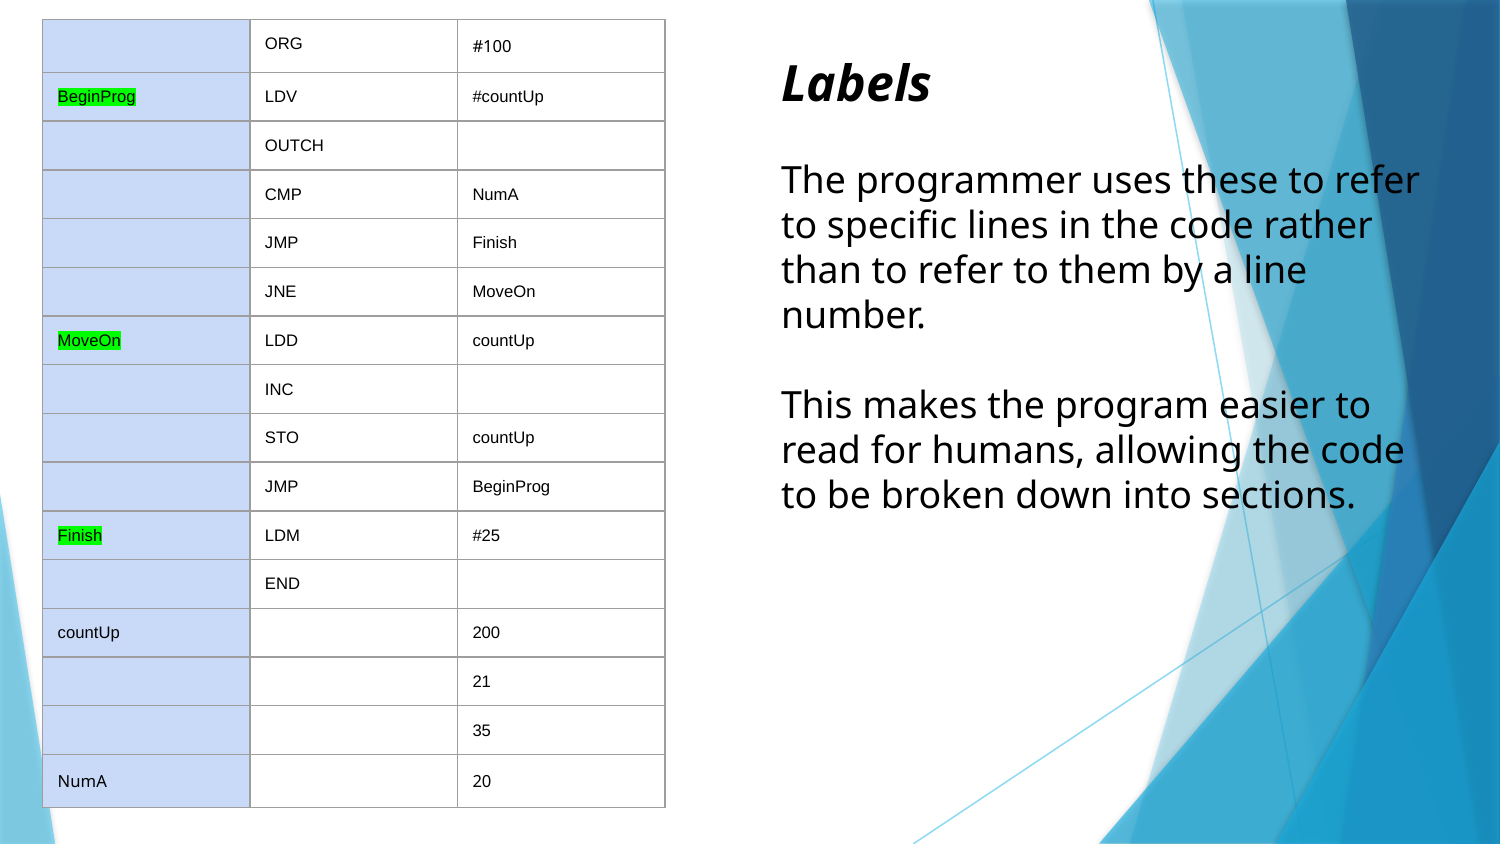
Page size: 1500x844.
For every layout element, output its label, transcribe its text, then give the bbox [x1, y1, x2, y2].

table_cell JMP [251, 219, 457, 267]
table_cell INC [251, 365, 457, 413]
table_cell JMP [251, 463, 457, 510]
table_cell countUp [458, 317, 664, 364]
table_cell END [251, 560, 457, 608]
table_cell CMP [251, 171, 457, 218]
table_cell [43, 219, 249, 267]
table_header ORG [251, 20, 457, 72]
table_cell #countUp [458, 73, 664, 120]
table_cell [251, 706, 457, 754]
table_cell [43, 463, 249, 510]
table_cell NumA [43, 755, 249, 807]
table_cell LDD [251, 317, 457, 364]
table_cell [43, 658, 249, 705]
table_cell BeginProg [458, 463, 664, 510]
table_cell [43, 268, 249, 315]
table_cell 21 [458, 658, 664, 705]
table_cell countUp [458, 414, 664, 461]
table_cell 35 [458, 706, 664, 754]
table_header [43, 20, 249, 72]
table_cell 200 [458, 609, 664, 656]
table_cell [43, 171, 249, 218]
table_cell [251, 609, 457, 656]
table_cell STO [251, 414, 457, 461]
table_header #100 [458, 20, 664, 72]
table_cell countUp [43, 609, 249, 656]
table_cell 20 [458, 755, 664, 807]
table_cell MoveOn [458, 268, 664, 315]
table_cell BeginProg [43, 73, 249, 120]
table_cell [43, 365, 249, 413]
table_cell LDV [251, 73, 457, 120]
table_cell [251, 755, 457, 807]
table_cell Finish [458, 219, 664, 267]
table_cell [458, 365, 664, 413]
table_cell #25 [458, 512, 664, 559]
table_cell [458, 560, 664, 608]
table_cell [458, 122, 664, 169]
table_cell LDM [251, 512, 457, 559]
table_cell [43, 706, 249, 754]
table_cell [251, 658, 457, 705]
text_box Labels The programmer uses these to refer to specific lines in the code rather than to refer to them by a line number. This makes the program easier to read for humans, allowing the code to be broken down into sections. [766, 35, 1438, 547]
table_cell OUTCH [251, 122, 457, 169]
table_cell [43, 414, 249, 461]
table_cell MoveOn [43, 317, 249, 364]
table_cell NumA [458, 171, 664, 218]
table_cell [43, 560, 249, 608]
table_cell [43, 122, 249, 169]
table_cell Finish [43, 512, 249, 559]
table_cell JNE [251, 268, 457, 315]
